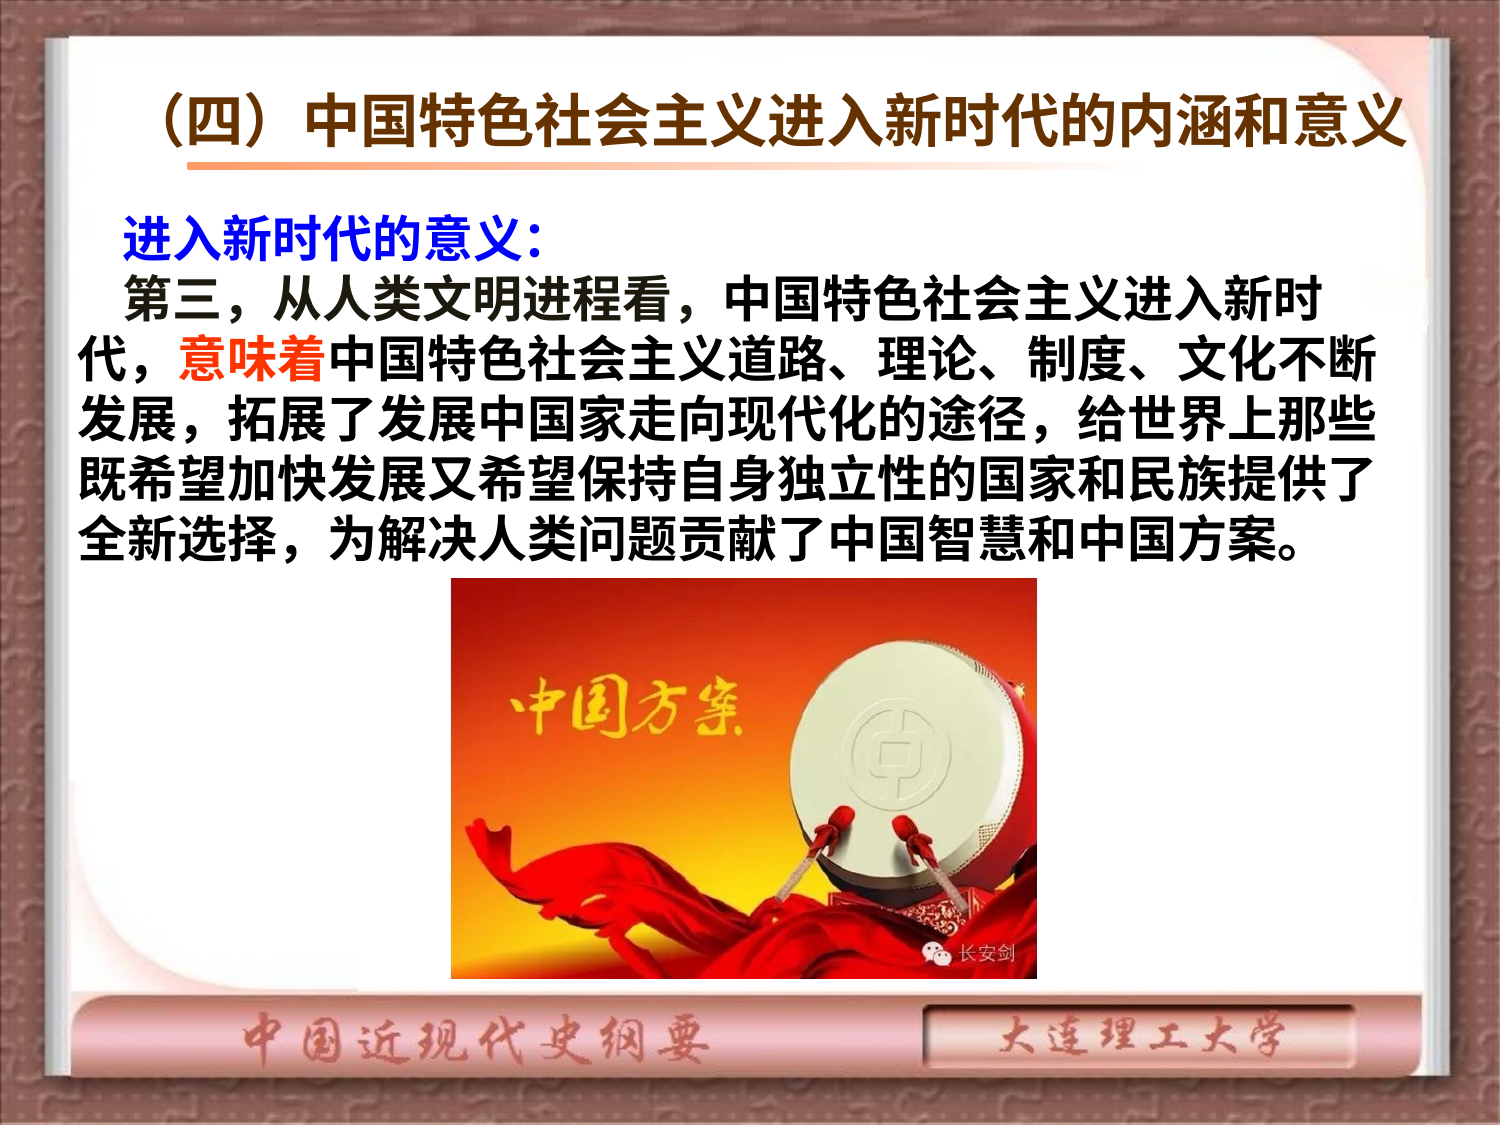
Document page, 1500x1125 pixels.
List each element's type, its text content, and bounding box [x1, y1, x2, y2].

picture [0, 0, 1500, 1125]
text_box [187, 162, 1147, 170]
text_box 进入新时代的意义： 第三，从人类文明进程看，中国特色社会主义进入新时代，意味着中国特色社会主义道路、理论、制度、文化不断发展，拓展了发展中国家走向现代化的途径，给世界上那些既希望加快发展又希望保持自身独立性的国家和民族提供了全新选择，为解决人类问题贡献了中国智慧和中国方案。 [62, 199, 1425, 575]
text_box （四）中国特色社会主义进入新时代的内涵和意义 [112, 62, 1463, 162]
